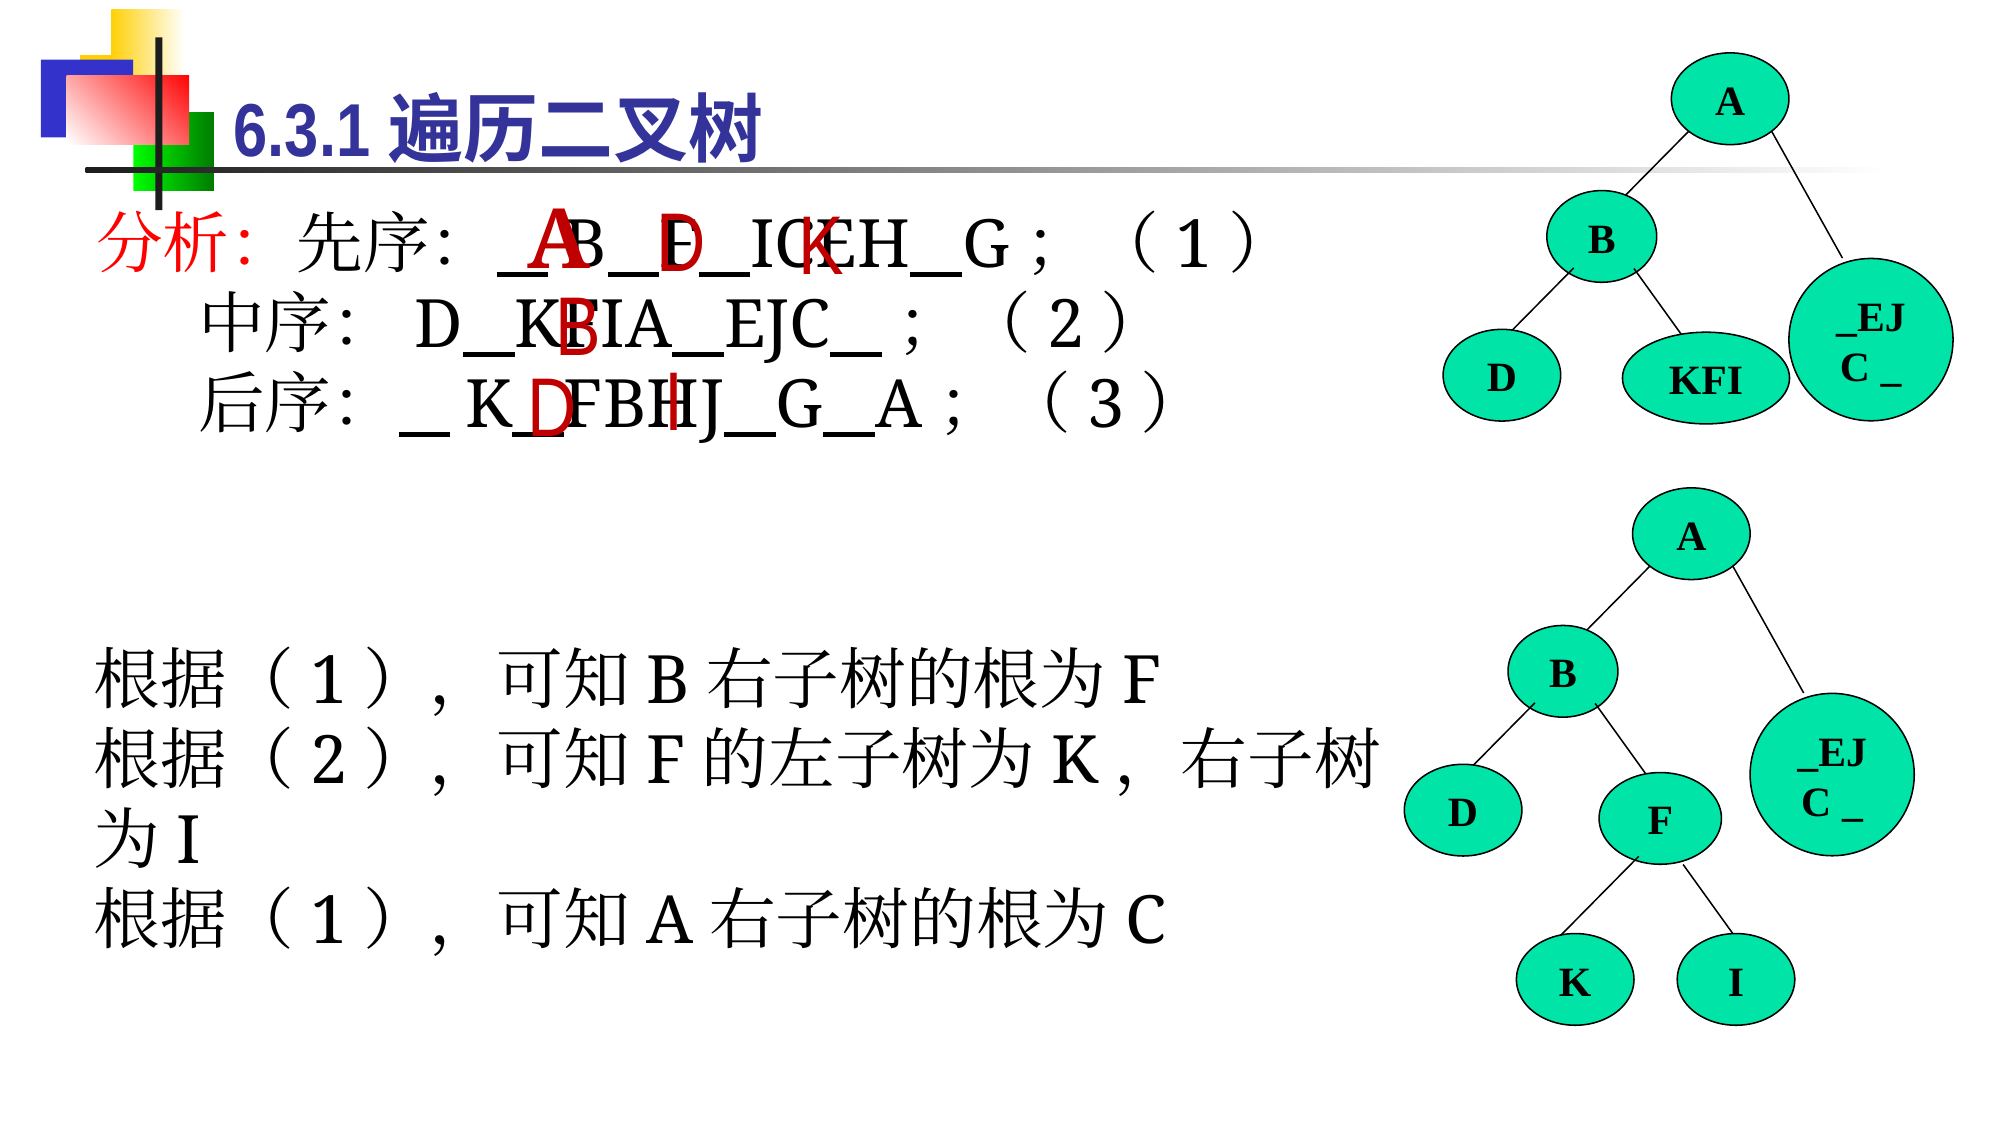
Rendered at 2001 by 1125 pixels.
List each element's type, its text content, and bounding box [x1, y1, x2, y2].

text_box 6.3.1遍历二叉树 [218, 73, 1437, 182]
text_box 根据（1），可知B右子树的根为F 根据（2），可知F的左子树为K，右子树为I 根据（1），可知A右子树的根为C [79, 629, 1422, 965]
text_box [1404, 487, 1915, 865]
text_box A [512, 177, 619, 293]
text_box I [649, 339, 756, 455]
text_box I [1677, 933, 1795, 1026]
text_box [1442, 52, 1954, 425]
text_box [1682, 864, 1740, 944]
text_box K [784, 183, 891, 299]
text_box B [540, 264, 647, 380]
text_box D [512, 345, 619, 461]
text_box K [1516, 936, 1634, 1026]
text_box D [641, 181, 748, 296]
title 分析：先序： B F ICEH G；（1） 中序：D KFIA EJC ；（2） 后序： K FBHJ G A；（3） [81, 193, 1904, 512]
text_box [1560, 855, 1640, 936]
